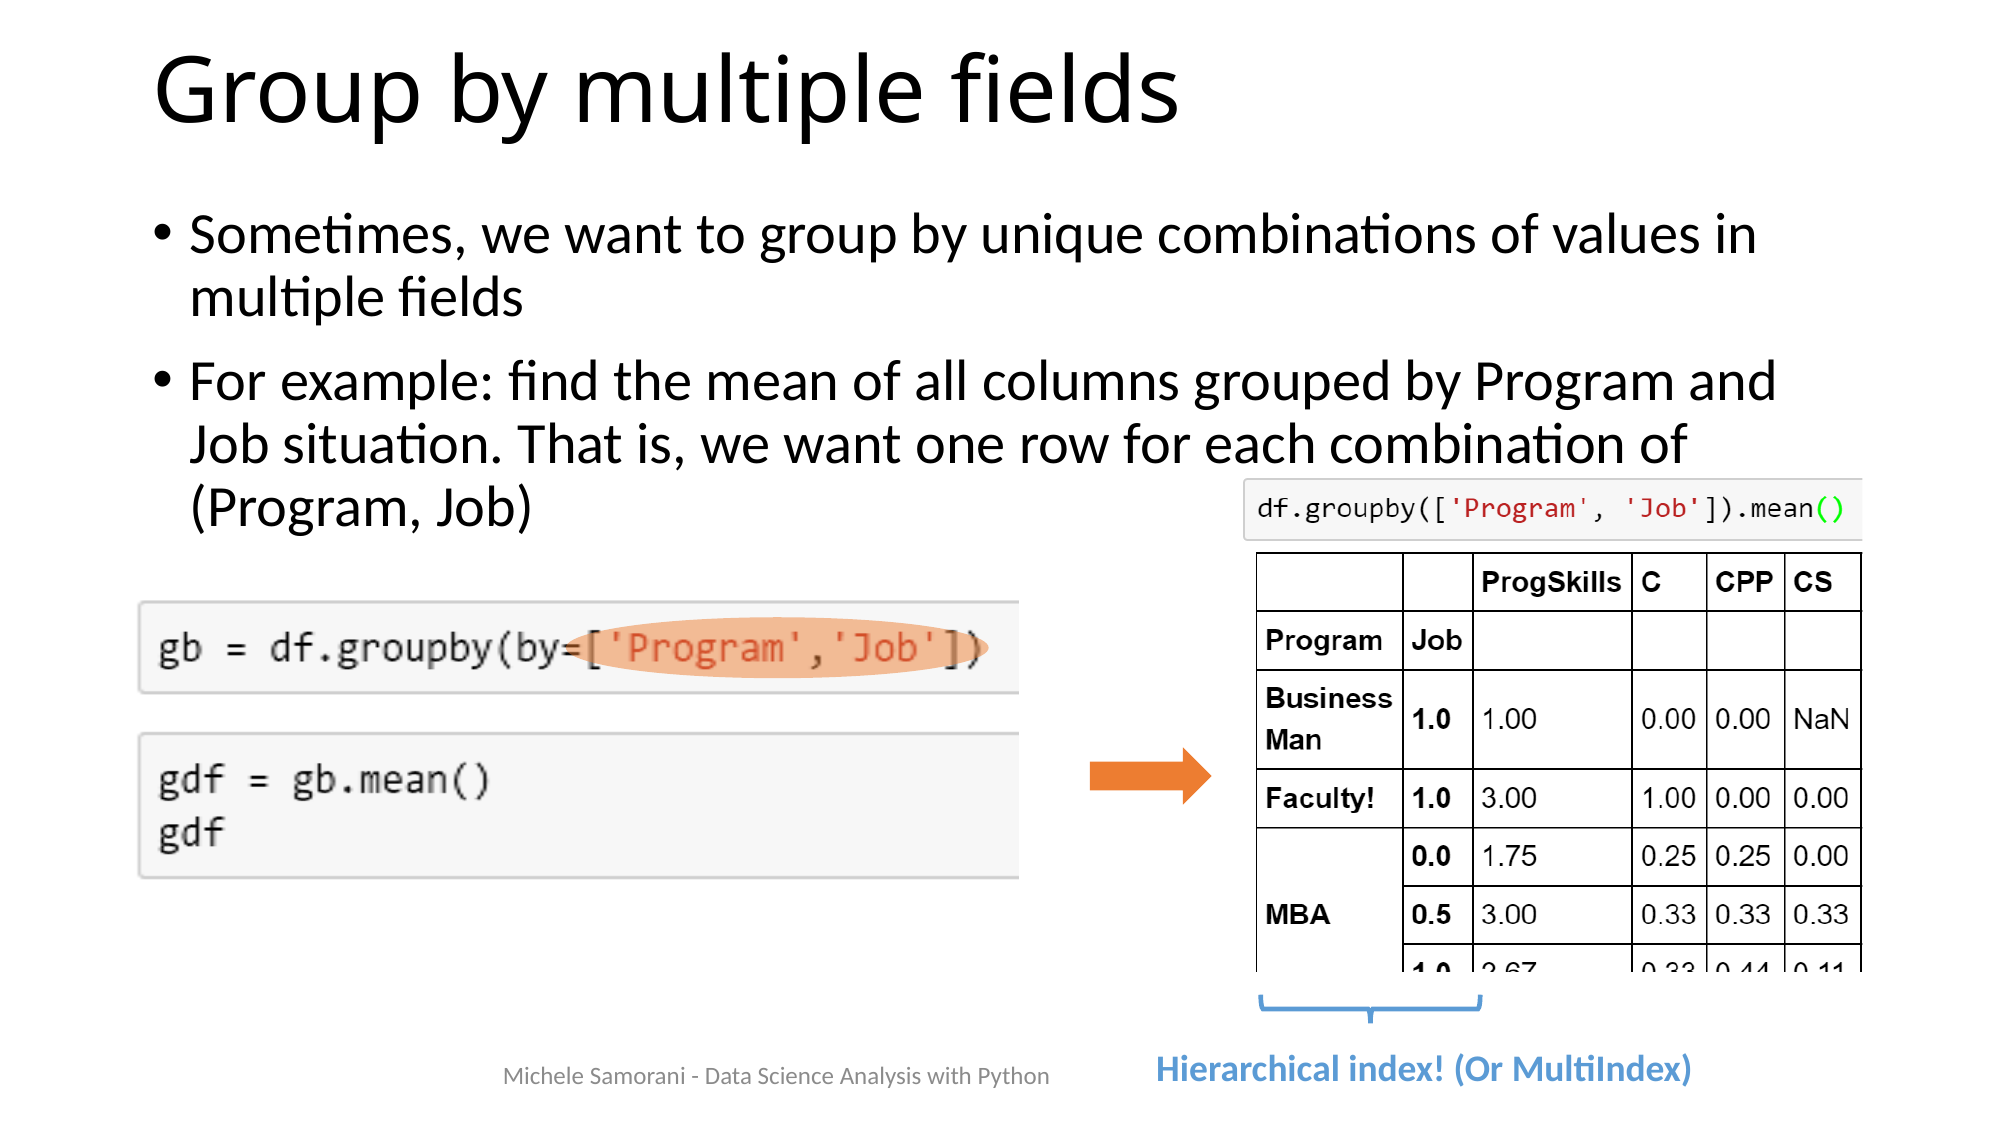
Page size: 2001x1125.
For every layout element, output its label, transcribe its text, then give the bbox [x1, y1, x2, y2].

title Group by multiple fields [137, 24, 1863, 162]
text_box Hierarchical index! (Or MultiIndex) [1141, 1036, 1709, 1097]
text_box [1260, 994, 1481, 1024]
footer Michele Samorani - Data Science Analysis with Python [439, 1044, 1115, 1104]
text_box [1088, 744, 1214, 808]
list Sometimes, we want to group by unique combinations of values in multiple fields For example: find the mean of all columns grouped by Program and Job situation. That is, we want one row for each combination of (Program, Job) [137, 195, 1863, 1014]
picture [1241, 467, 1863, 972]
picture [130, 585, 1019, 882]
